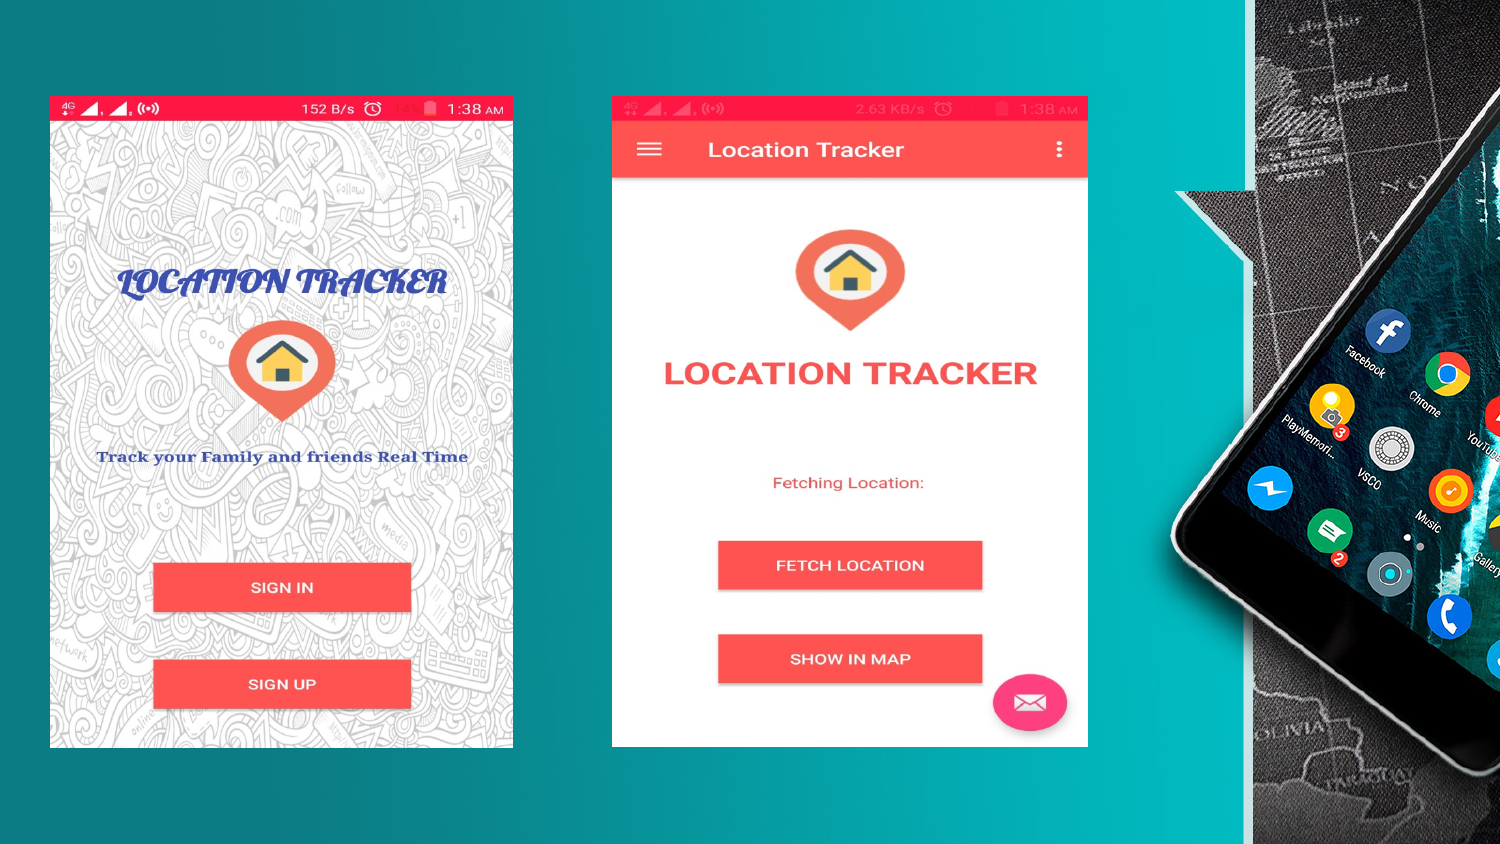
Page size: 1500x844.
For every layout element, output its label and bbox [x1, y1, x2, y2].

picture [0, 0, 1500, 844]
list [49, 96, 513, 749]
